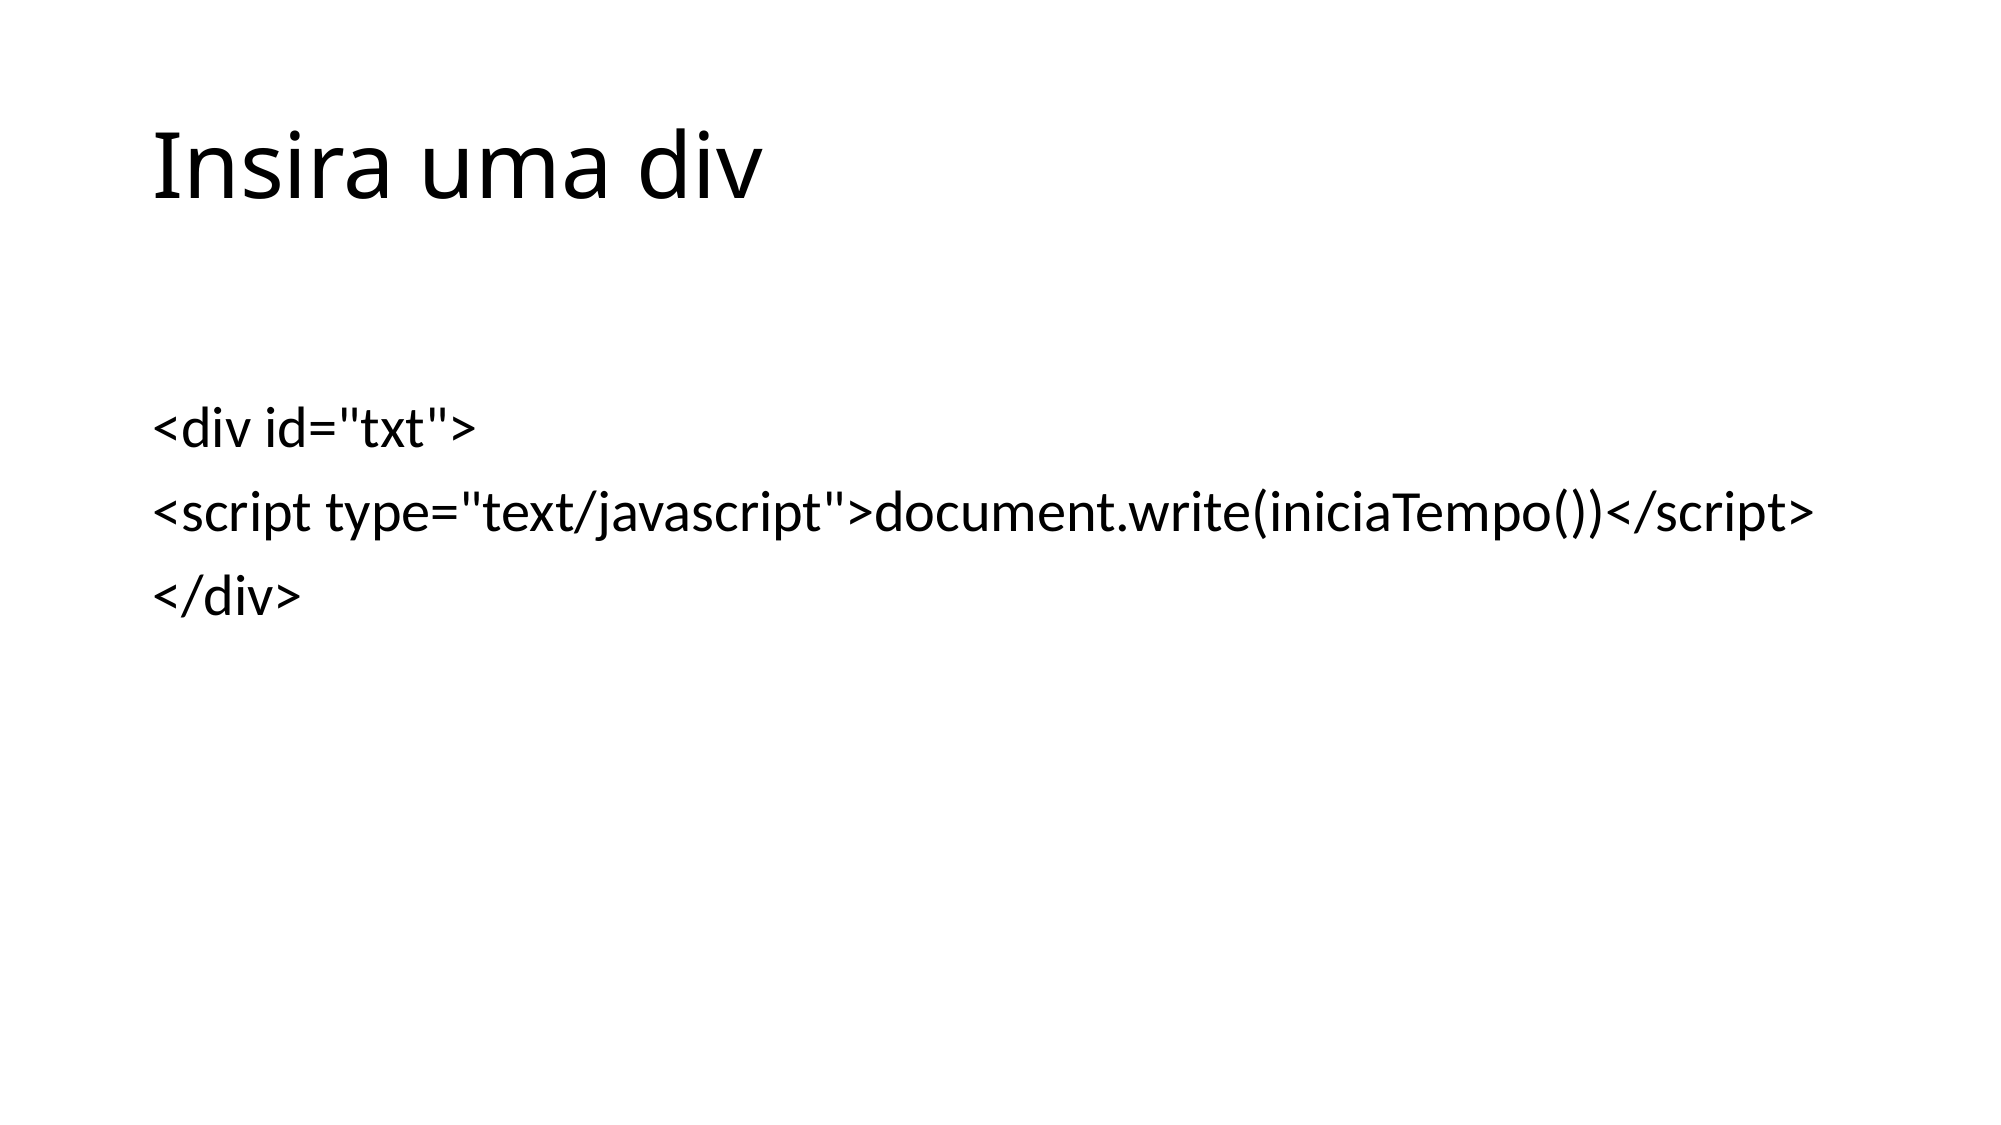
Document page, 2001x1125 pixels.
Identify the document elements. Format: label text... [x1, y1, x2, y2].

list <div id="txt"> <script type="text/javascript">document.write(iniciaTempo())</script> </div> [137, 299, 1863, 1014]
title Insira uma div [137, 59, 1863, 278]
